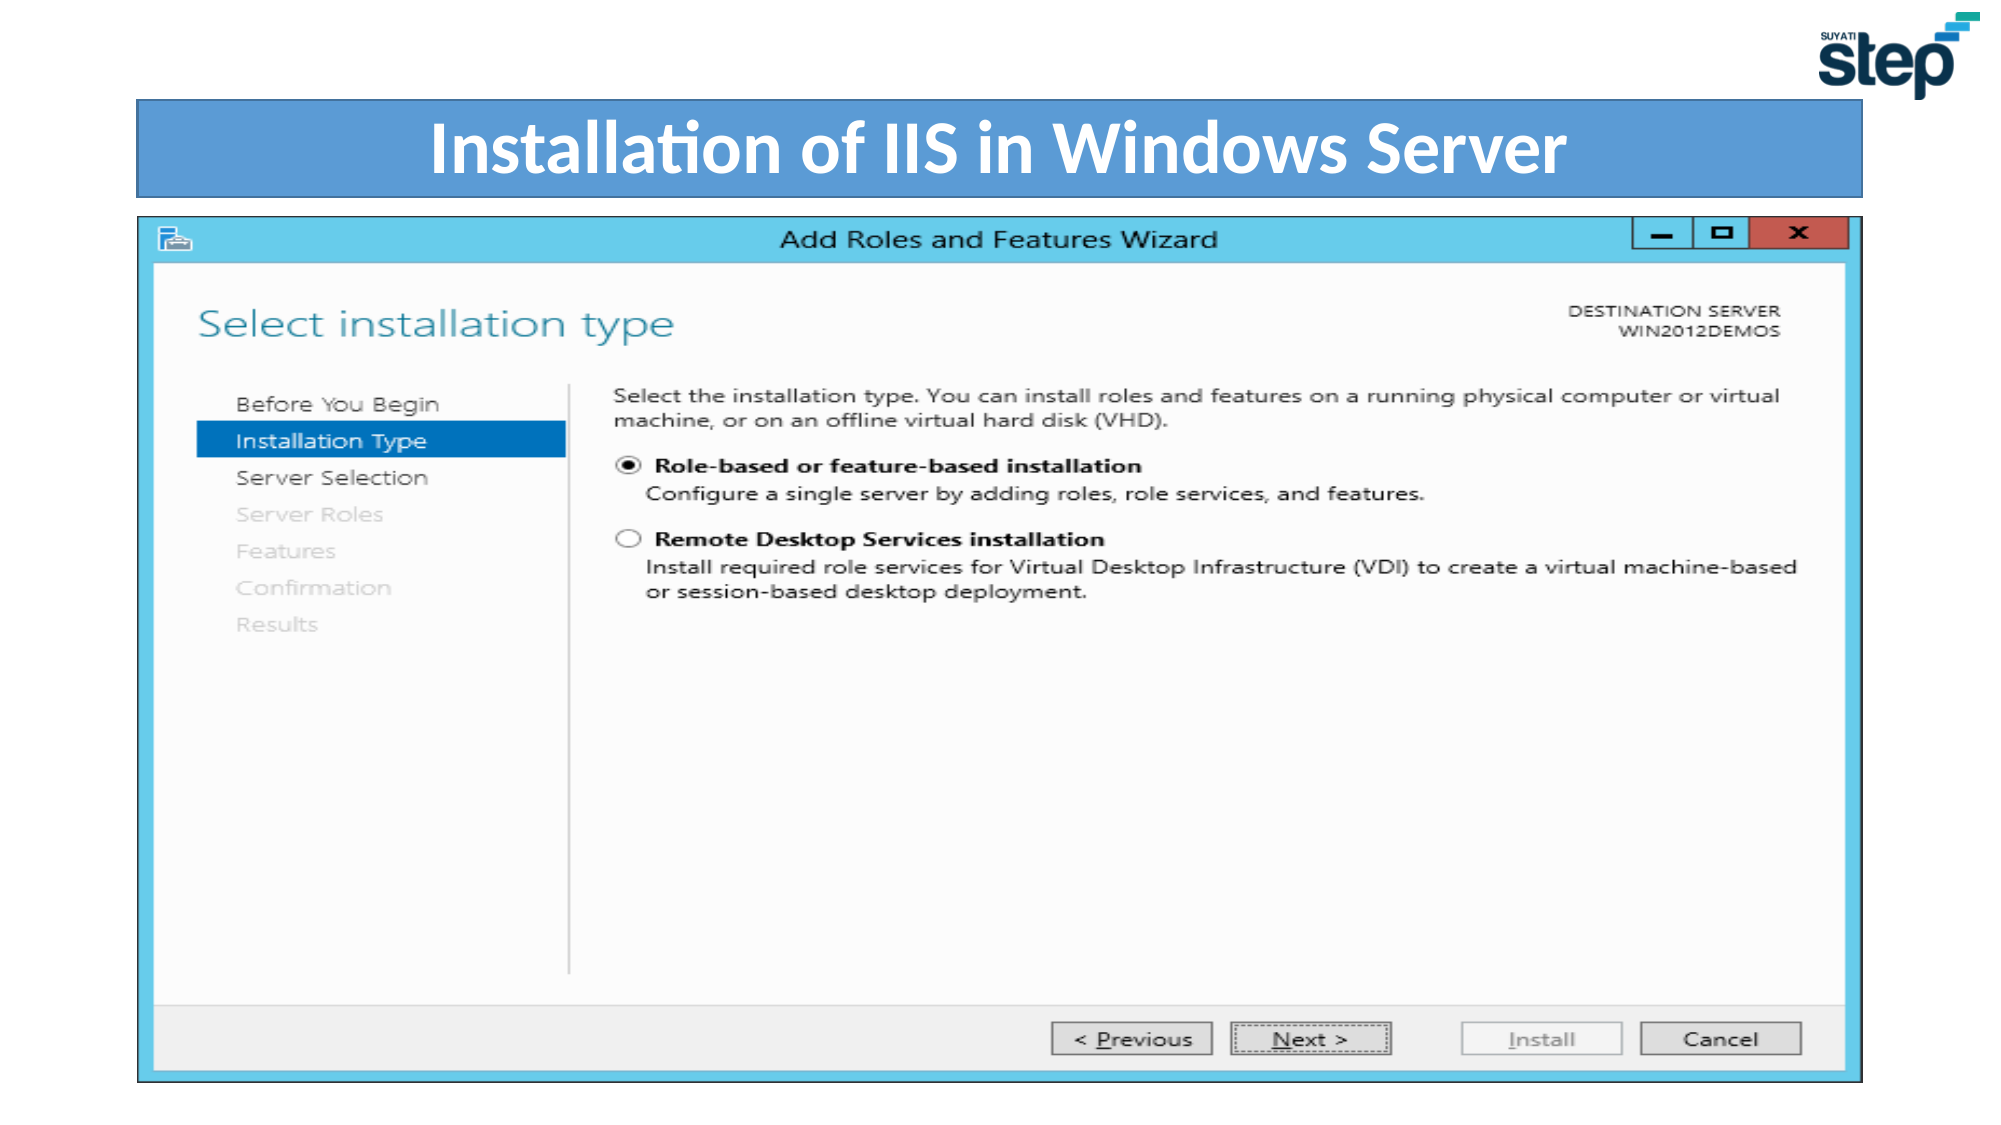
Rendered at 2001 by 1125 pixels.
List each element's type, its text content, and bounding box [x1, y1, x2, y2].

picture [137, 216, 1863, 1083]
title Installation of IIS in Windows Server [136, 99, 1863, 198]
picture [1819, 12, 1980, 100]
